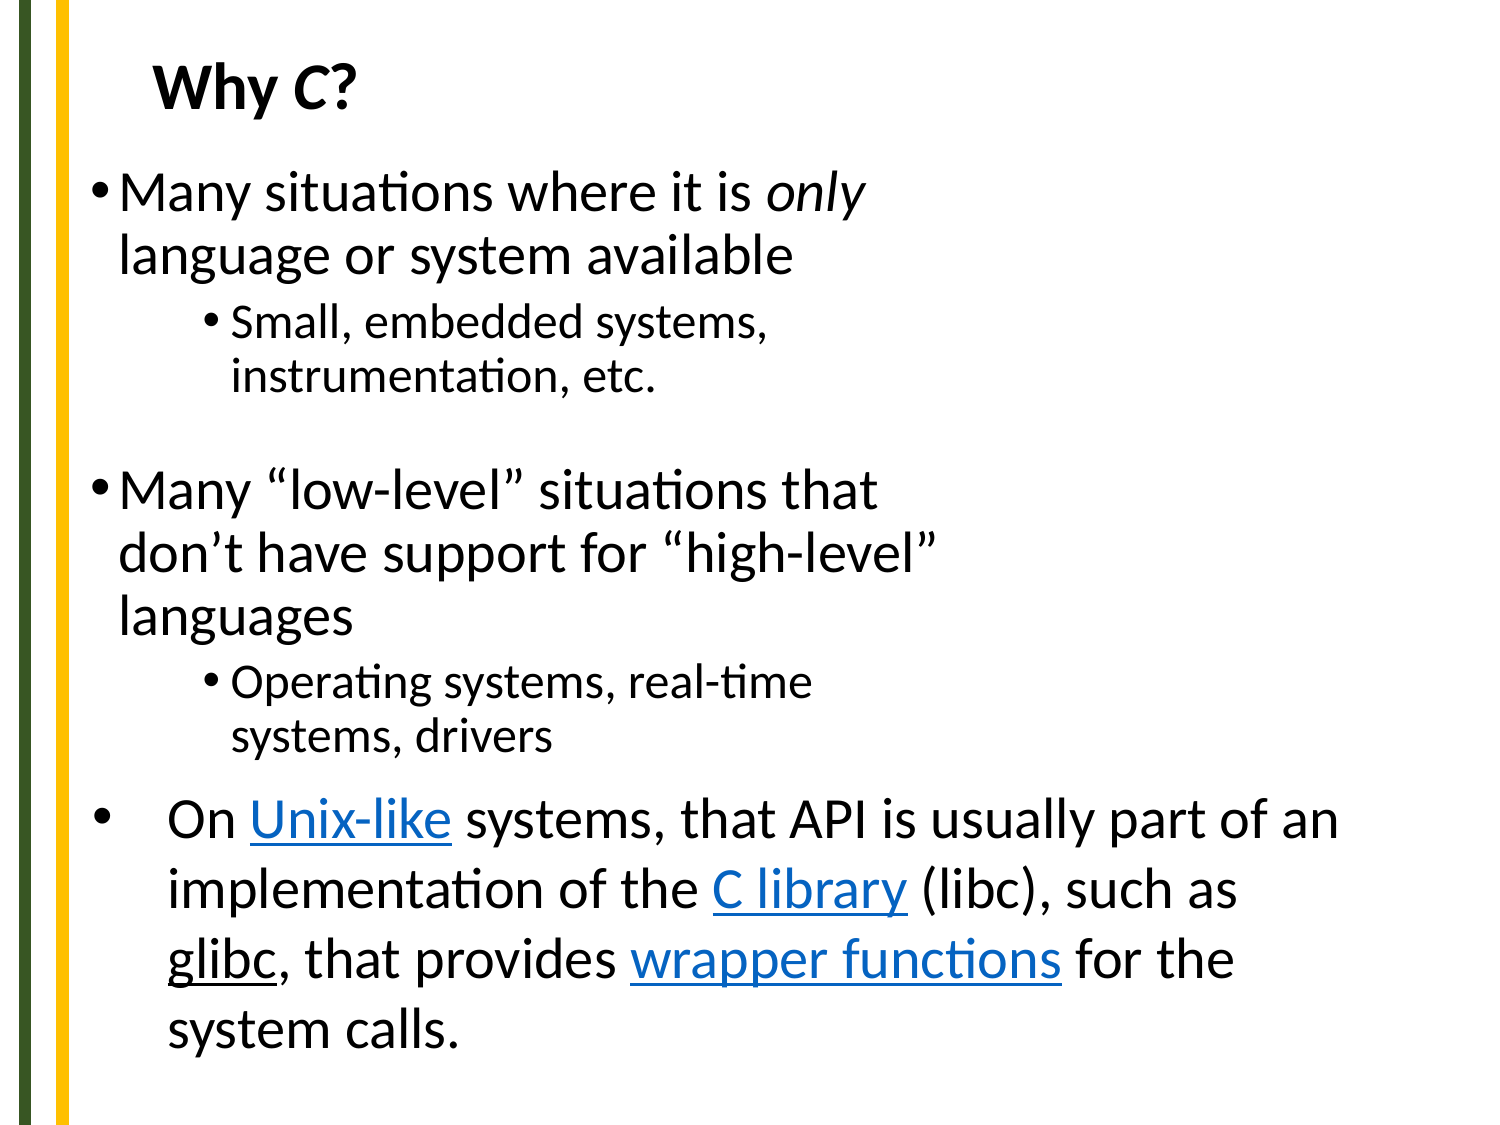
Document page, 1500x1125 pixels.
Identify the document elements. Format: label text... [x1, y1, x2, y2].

title Why C? [137, 0, 1463, 175]
text_box On Unix-like systems, that API is usually part of an implementation of the C library (libc), such as glibc, that provides wrapper functions for the system calls. [78, 773, 1366, 1108]
list Many situations where it is only language or system available Small, embedded systems, instrumentation, etc. Many “low-level” situations that don’t have support for “high-level” languages Operating systems, real-time systems, drivers [75, 153, 963, 775]
